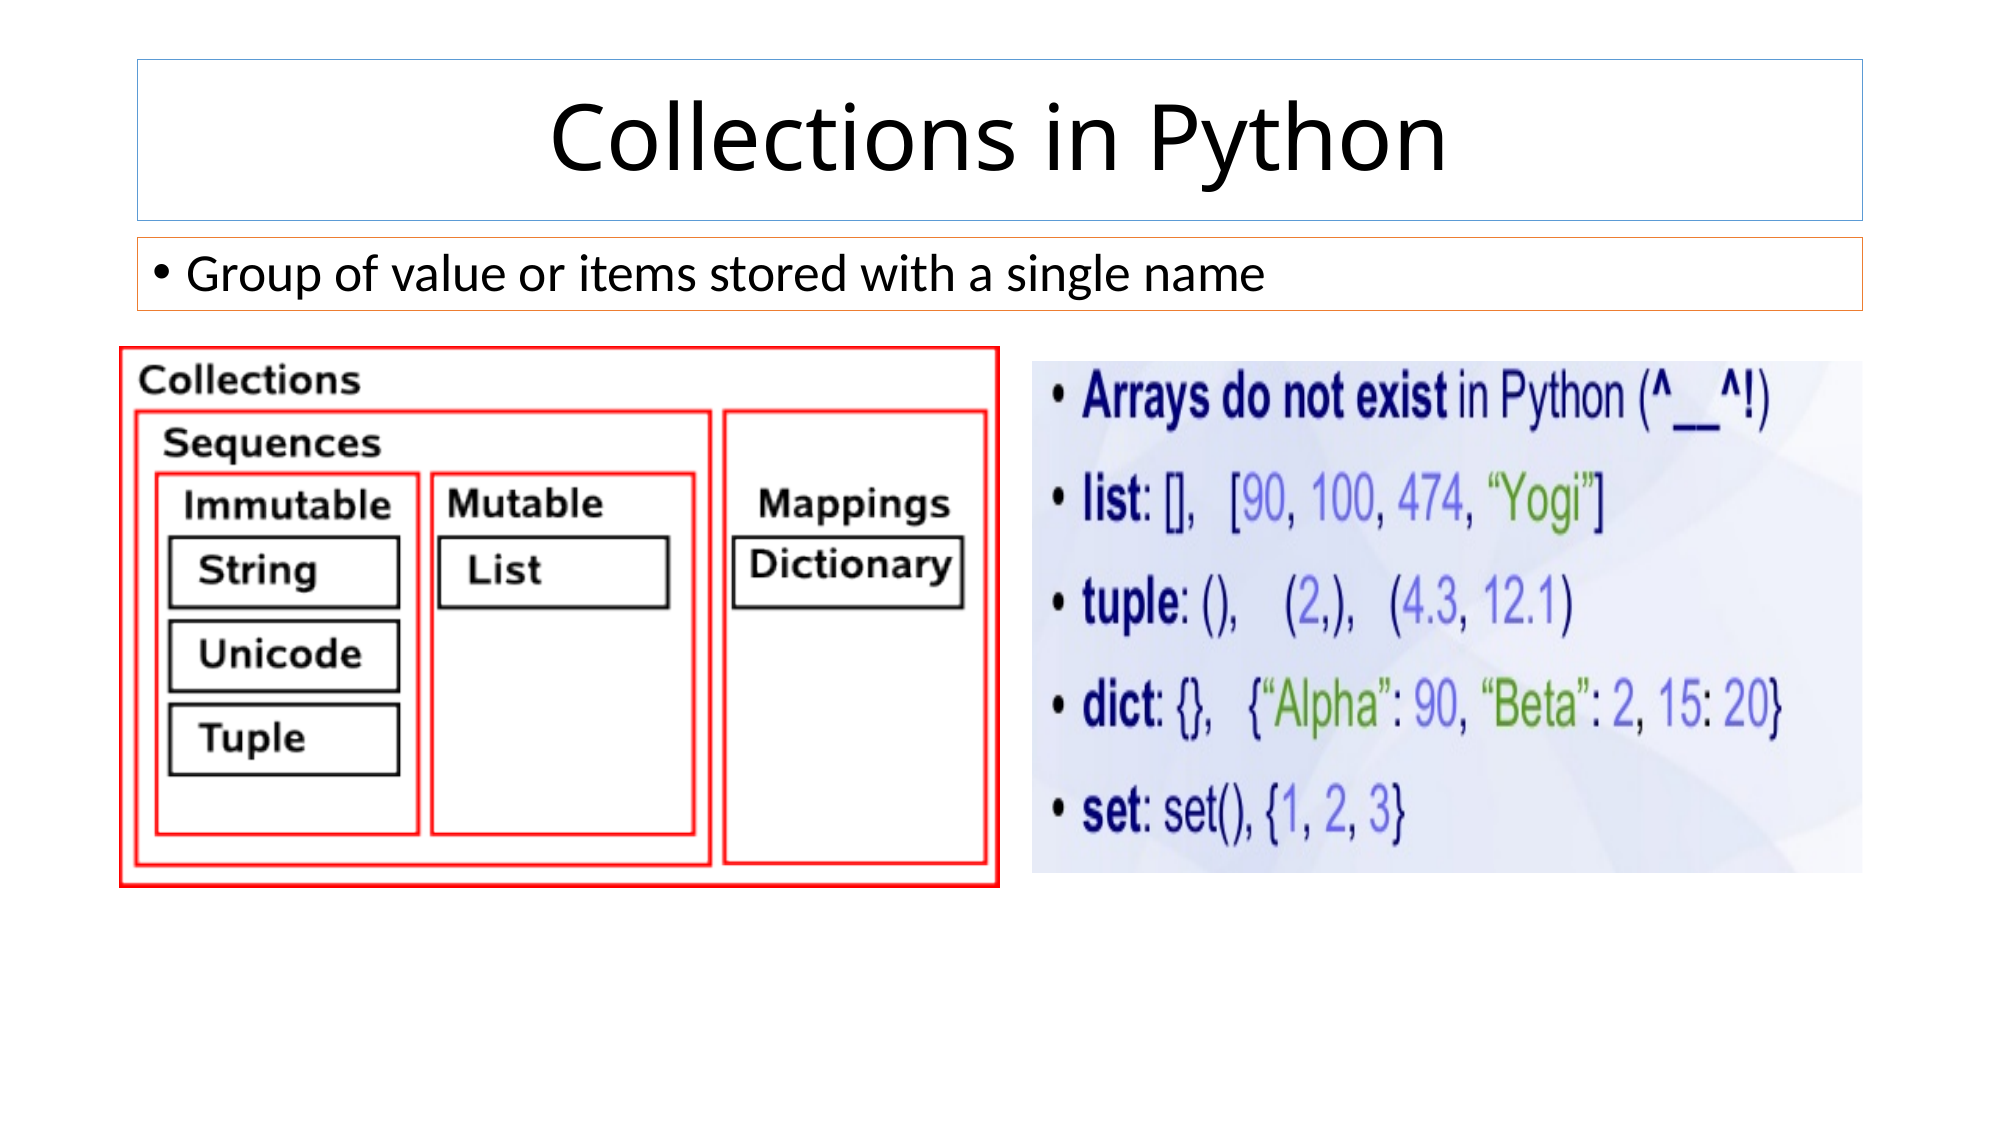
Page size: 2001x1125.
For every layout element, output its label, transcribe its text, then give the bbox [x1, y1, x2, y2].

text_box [119, 346, 1863, 888]
list Group of value or items stored with a single name [137, 237, 1863, 311]
title Collections in Python [137, 59, 1863, 221]
